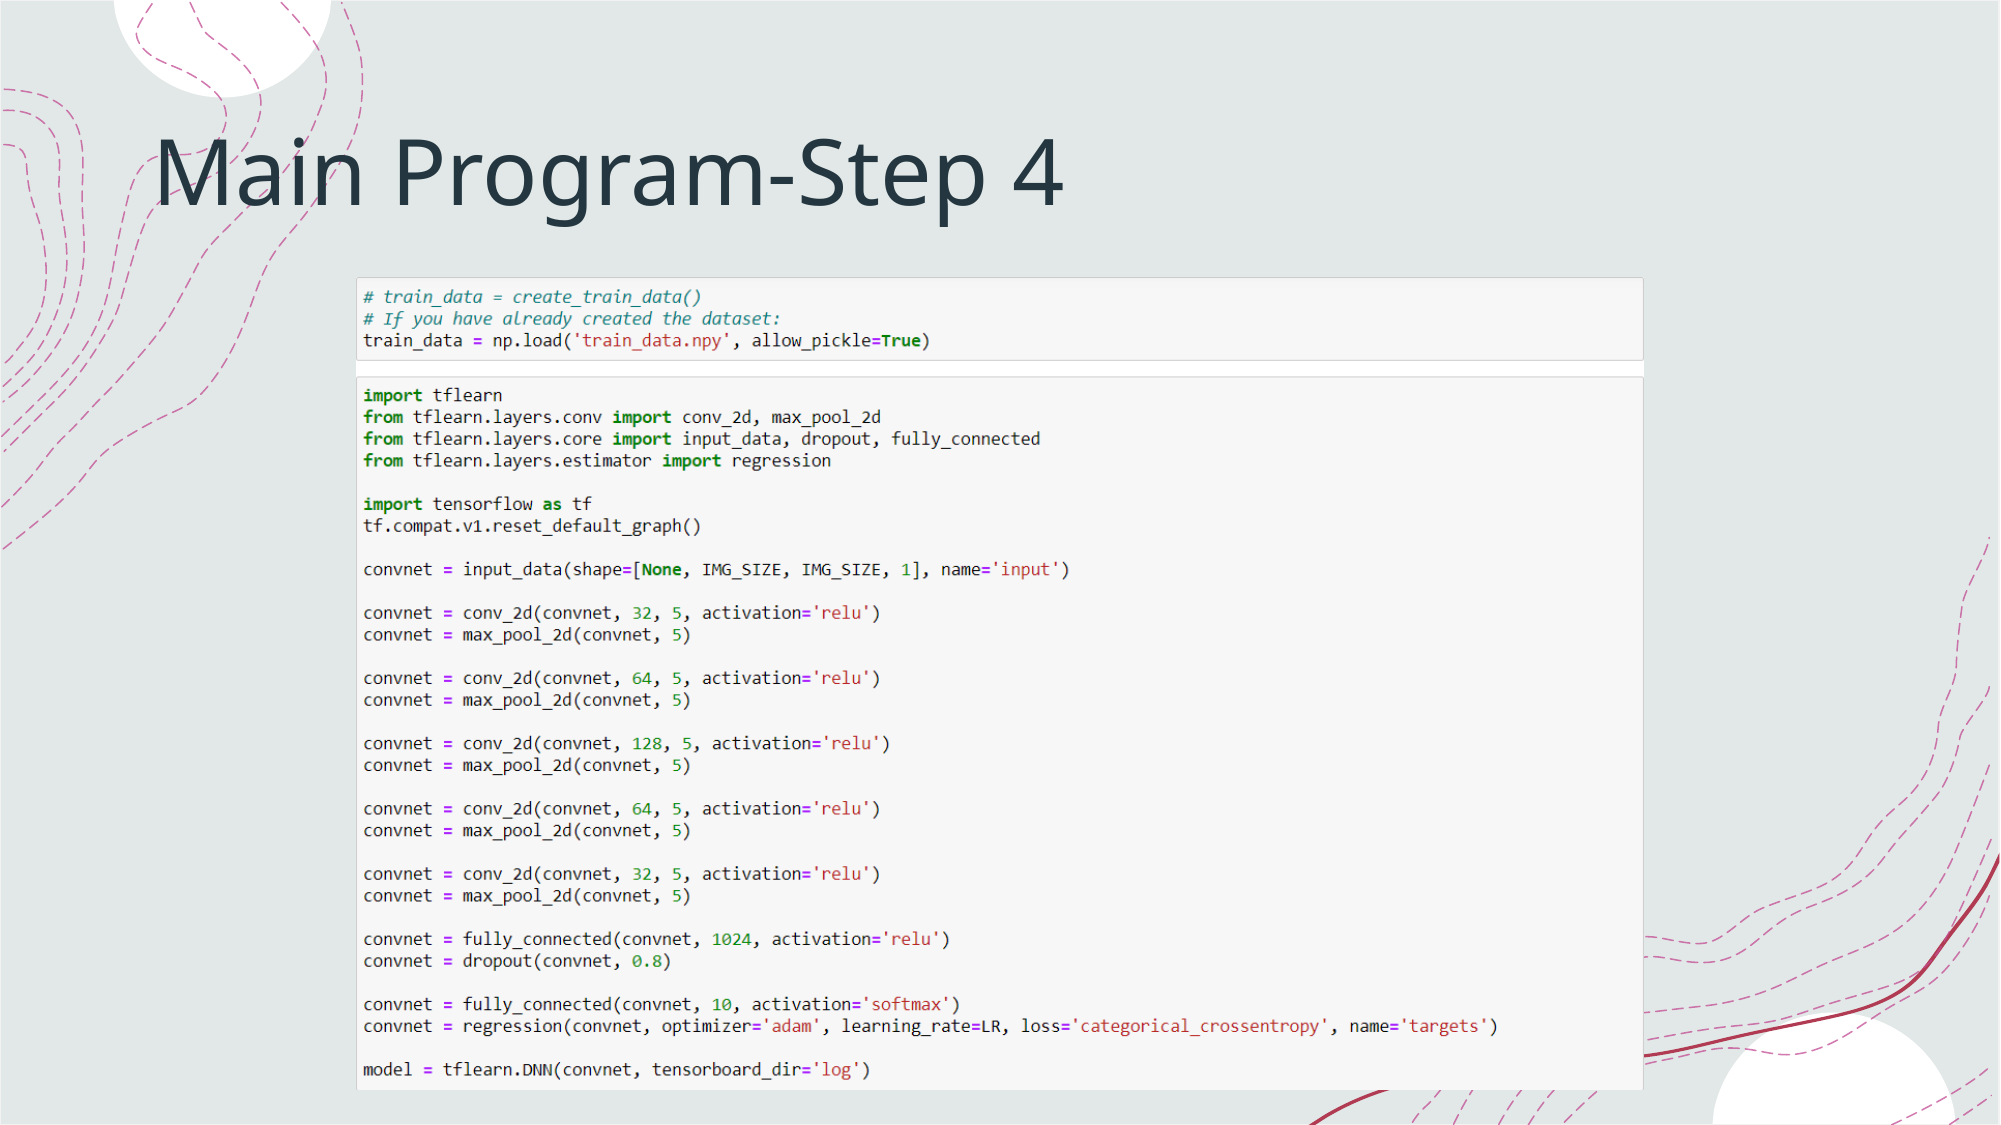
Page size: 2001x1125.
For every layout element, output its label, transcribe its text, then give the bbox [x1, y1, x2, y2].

picture [356, 277, 1644, 1090]
title Main Program-Step 4 [137, 59, 1863, 278]
